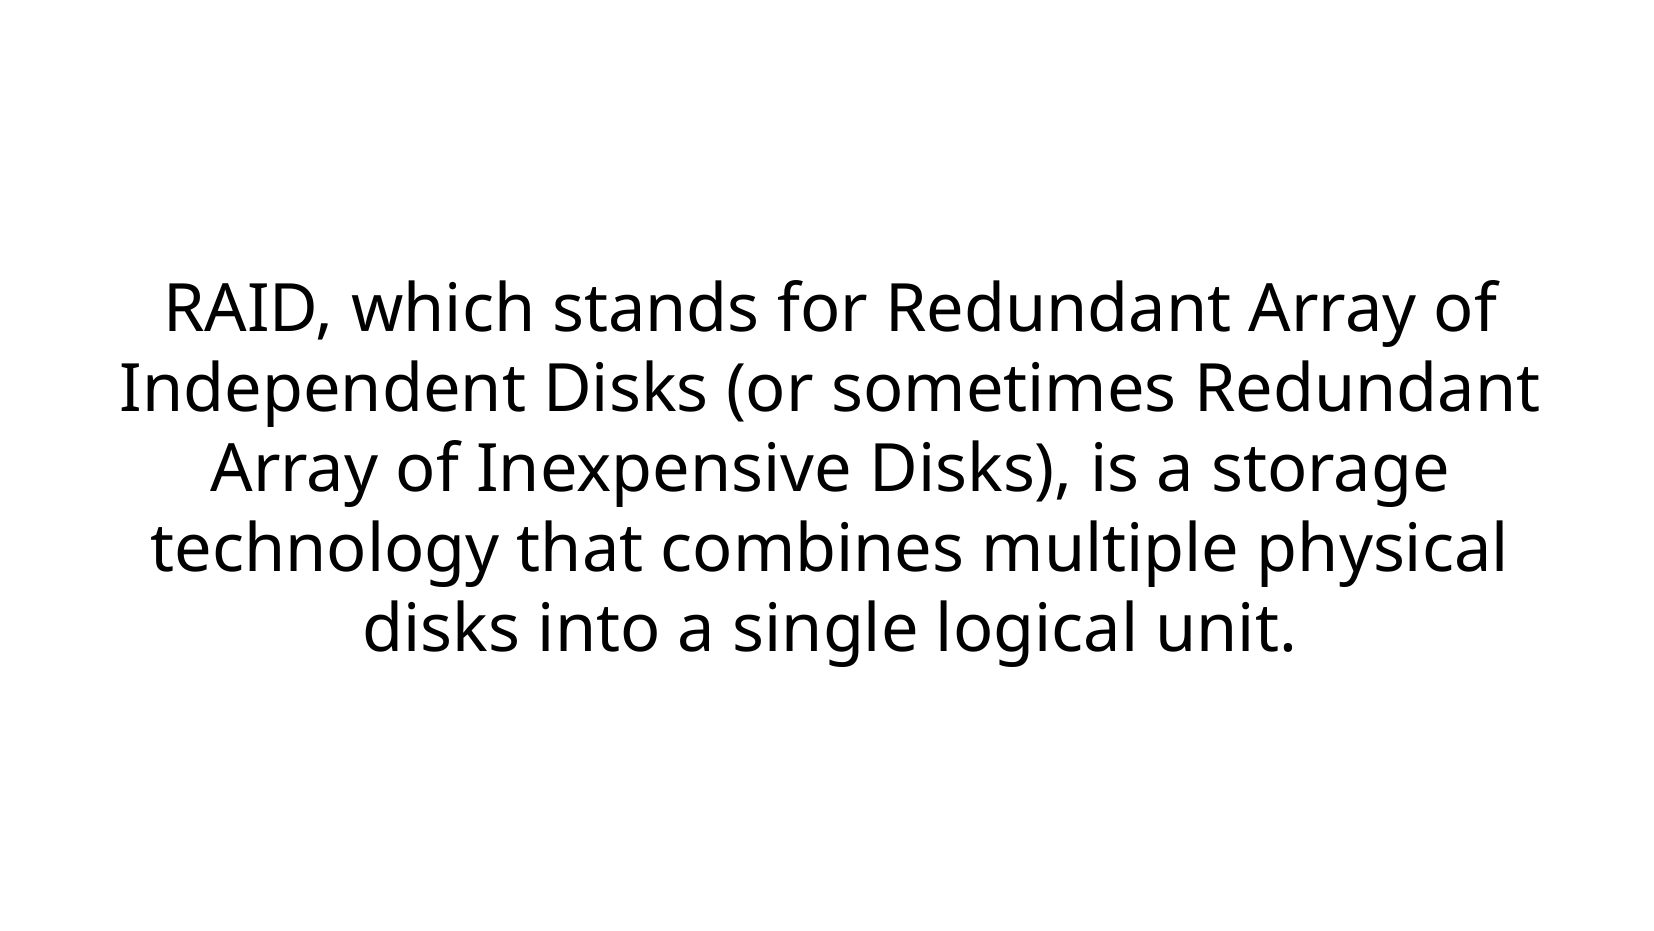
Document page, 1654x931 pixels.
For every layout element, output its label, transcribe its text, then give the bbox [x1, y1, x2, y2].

subtitle RAID, which stands for Redundant Array of Independent Disks (or sometimes Redundant Array of Inexpensive Disks), is a storage technology that combines multiple physical disks into a single logical unit. [86, 105, 1575, 825]
